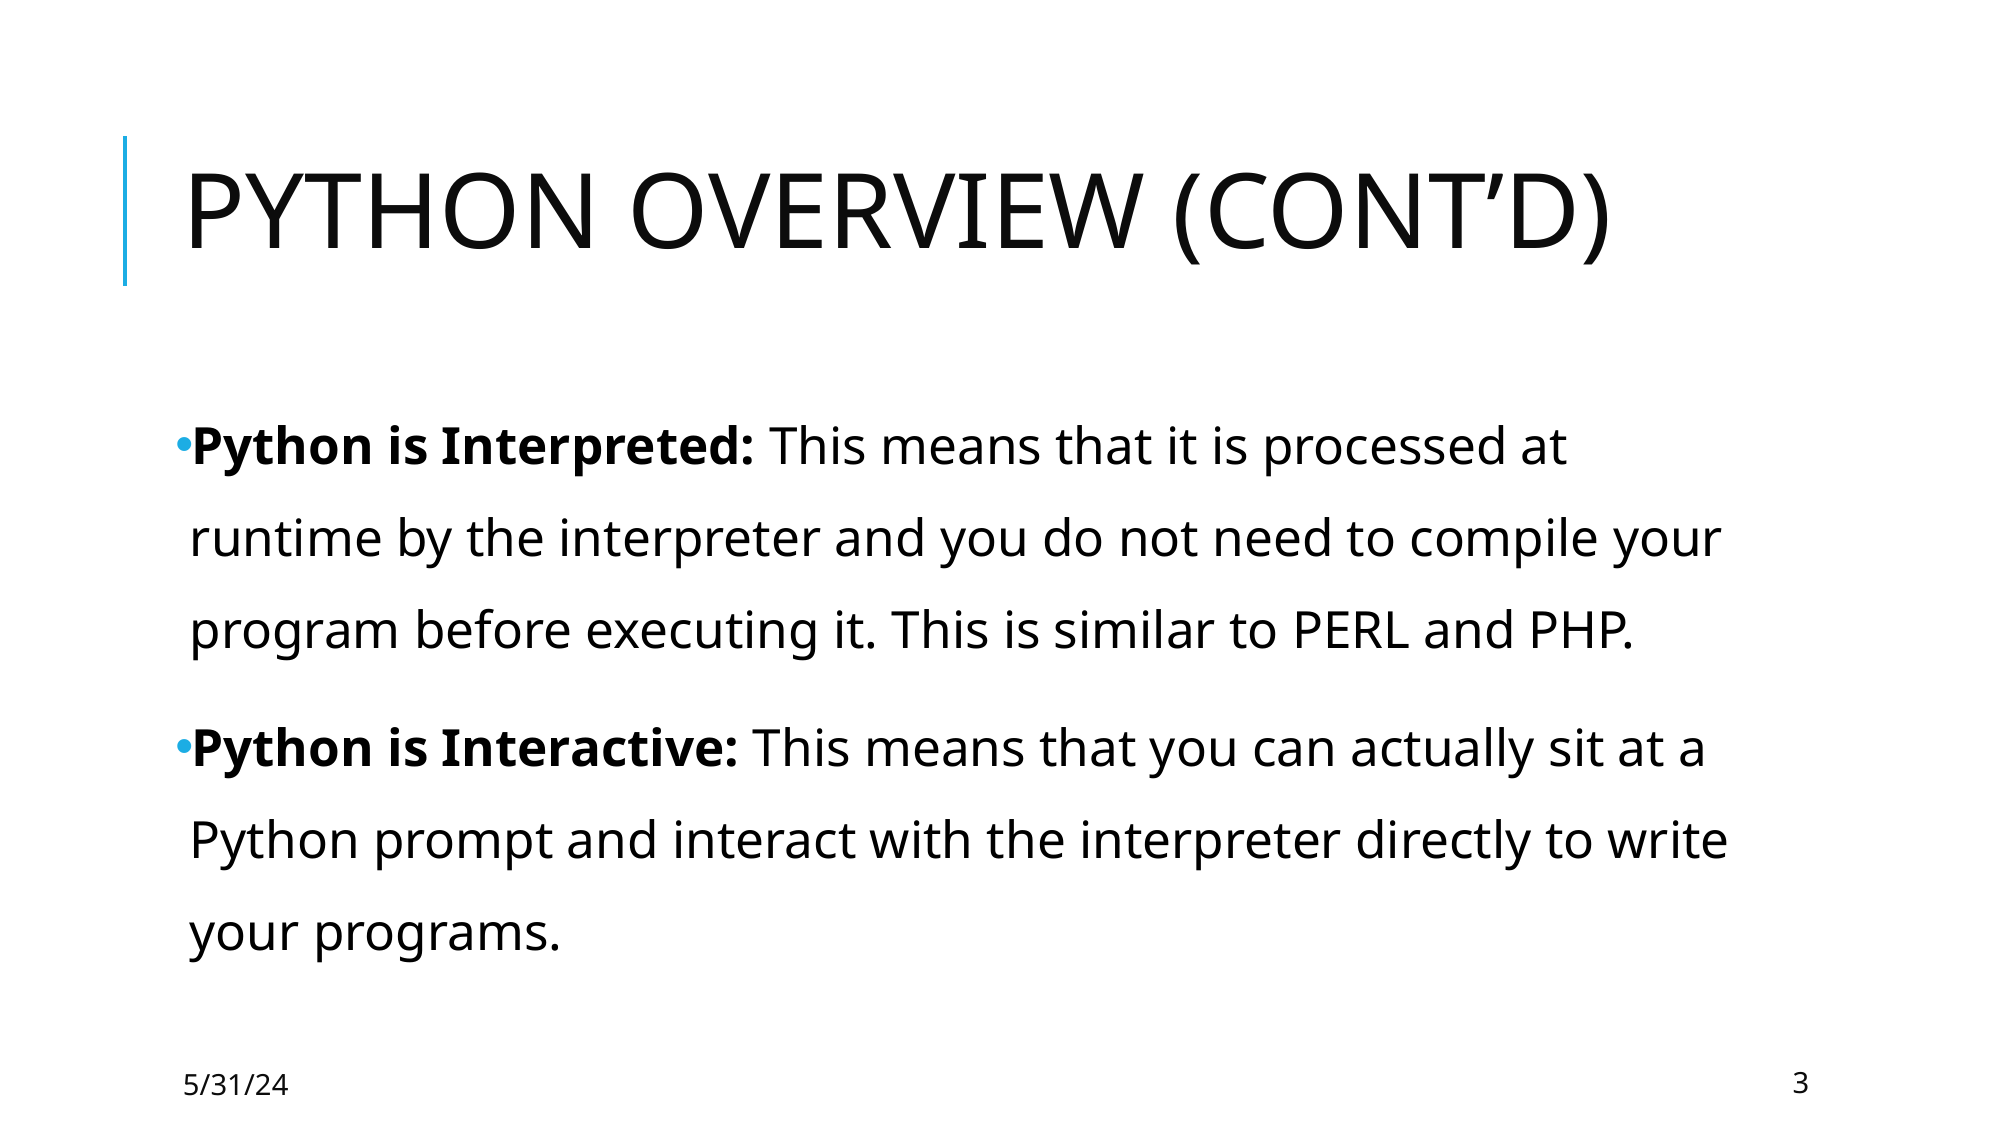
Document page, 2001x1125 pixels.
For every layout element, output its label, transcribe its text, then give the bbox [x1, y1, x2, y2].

list Python is Interpreted: This means that it is processed at runtime by the interpreter and you do not need to compile your program before executing it. This is similar to PERL and PHP. Python is Interactive: This means that you can actually sit at a Python prompt and interact with the interpreter directly to write your programs. [168, 375, 1763, 1035]
slide_number 3 [1777, 1061, 1938, 1107]
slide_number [168, 1061, 522, 1107]
title PYTHON OVERVIEW (CONT’D) [168, 96, 1763, 342]
